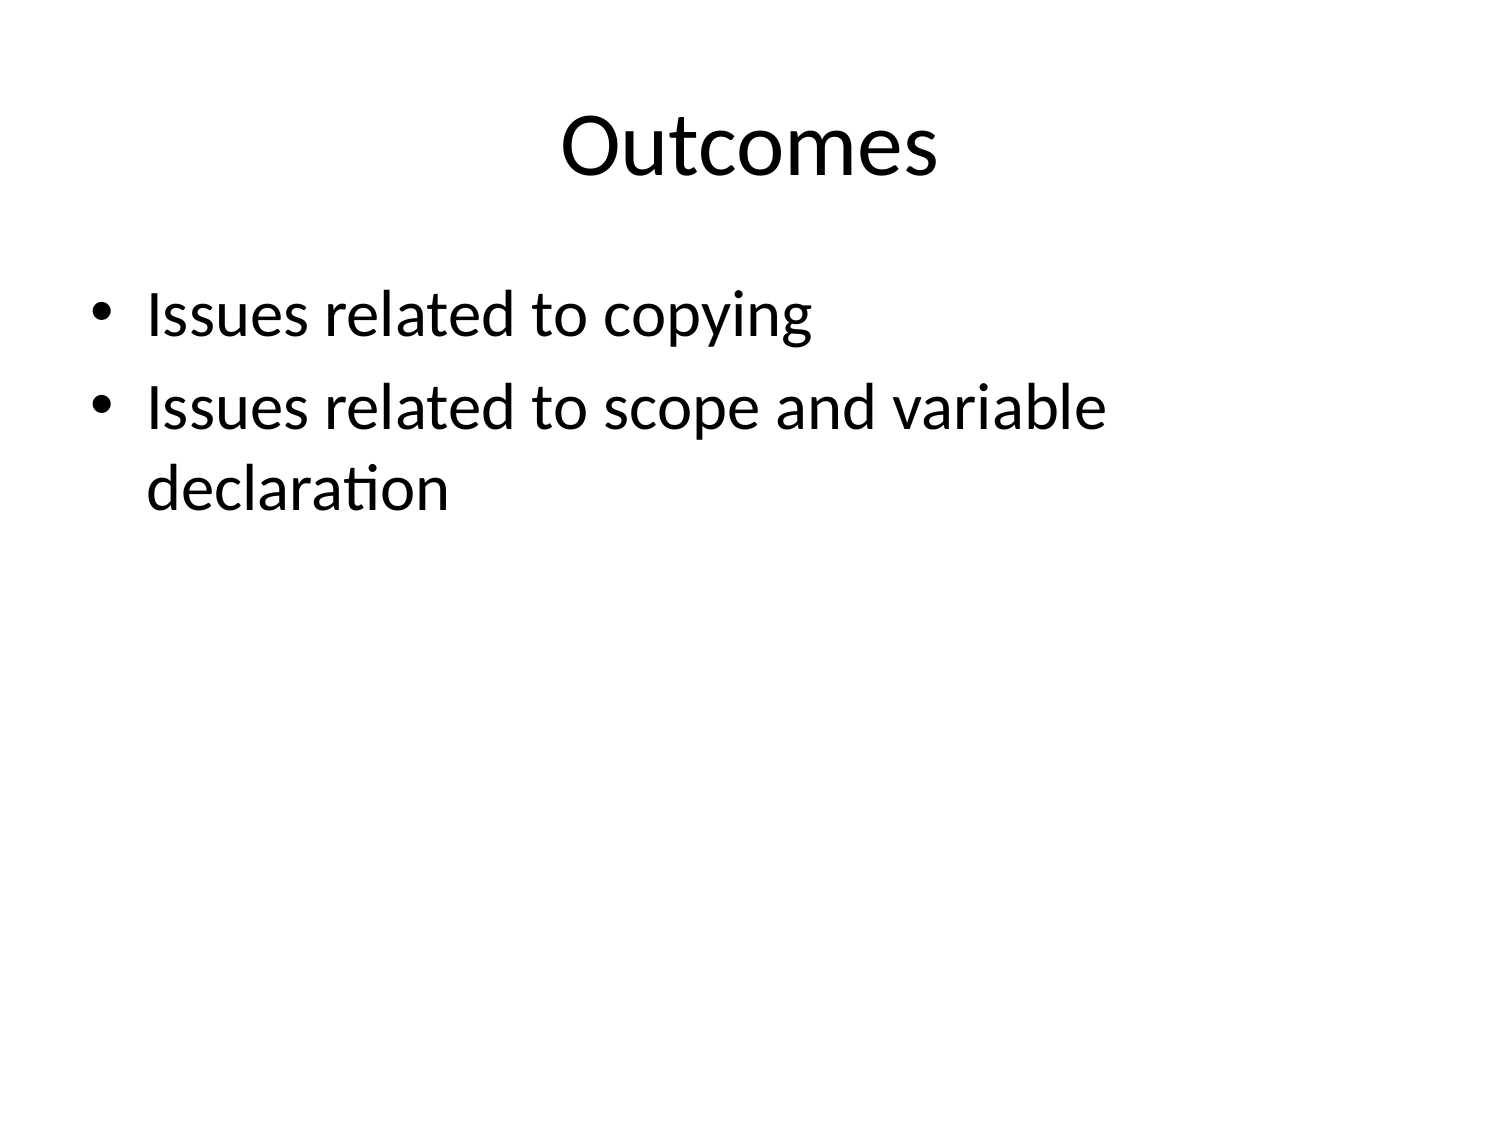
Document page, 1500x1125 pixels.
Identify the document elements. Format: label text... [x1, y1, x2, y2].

list Issues related to copying Issues related to scope and variable declaration [75, 262, 1425, 1005]
title Outcomes [75, 45, 1425, 233]
